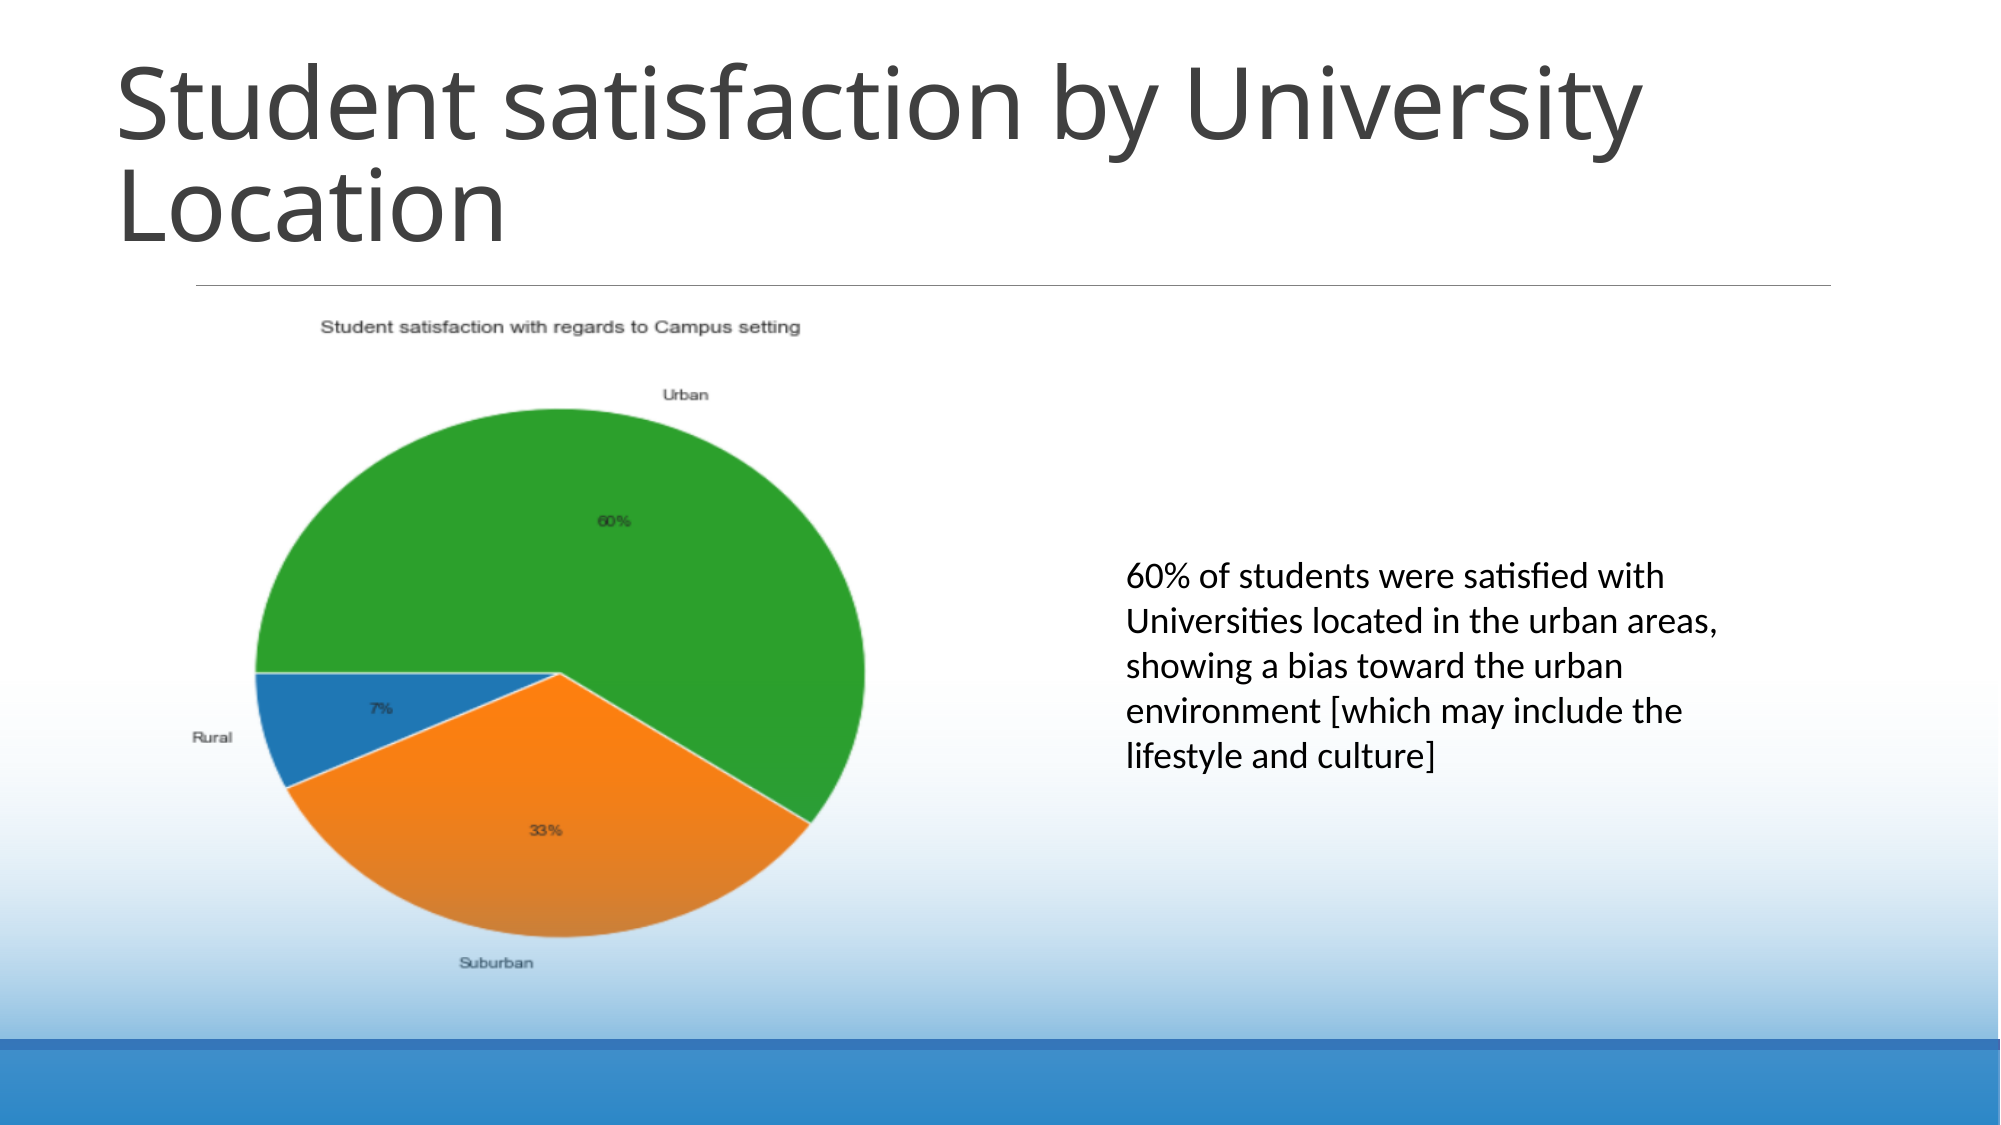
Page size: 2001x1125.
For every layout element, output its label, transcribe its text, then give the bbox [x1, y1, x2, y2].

title Student satisfaction by University Location [100, 51, 1848, 269]
text_box 60% of students were satisfied with Universities located in the urban areas, showing a bias toward the urban environment [which may include the lifestyle and culture] [1111, 543, 1765, 784]
text_box [0, 681, 1999, 1125]
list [184, 313, 890, 980]
